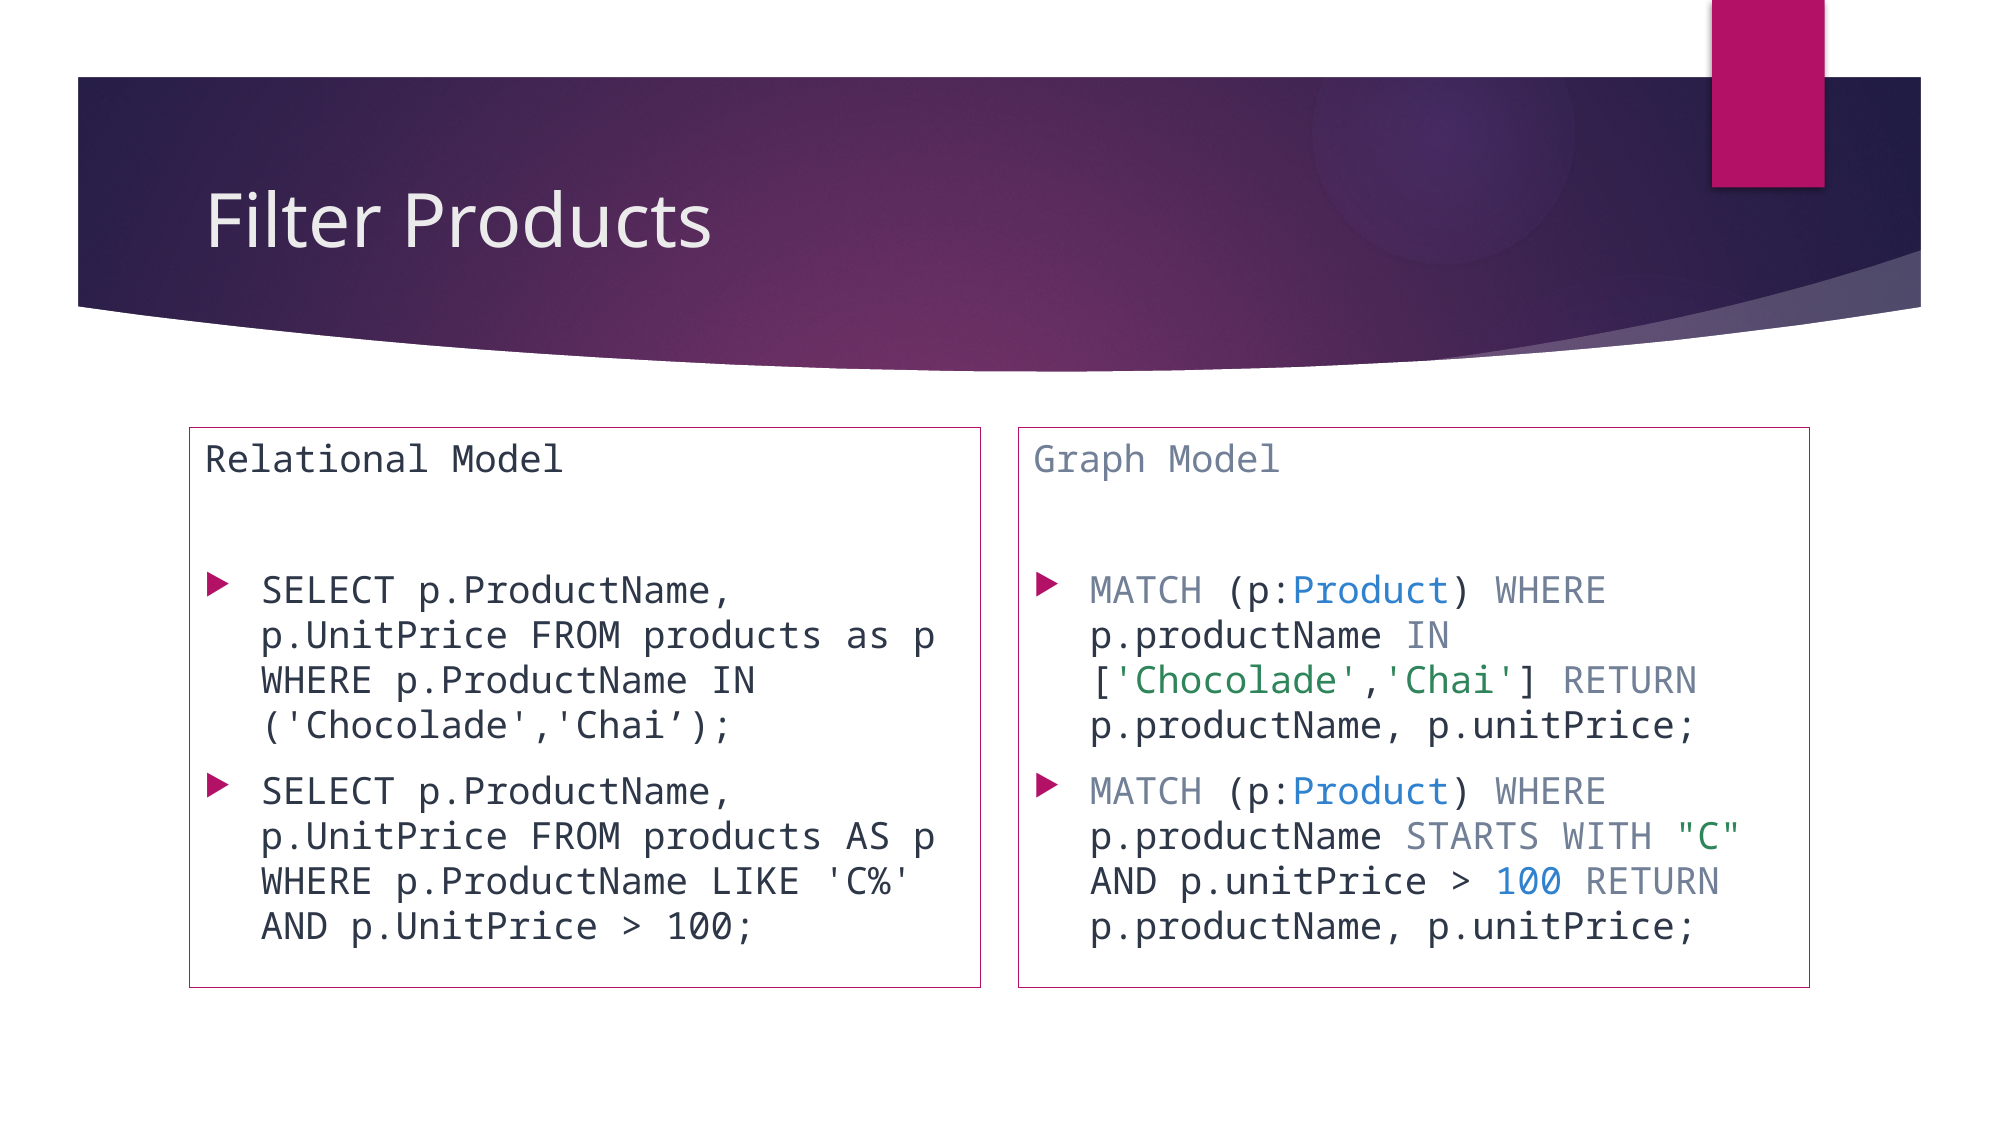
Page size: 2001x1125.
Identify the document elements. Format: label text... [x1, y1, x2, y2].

title Filter Products [189, 159, 1627, 276]
list Relational Model SELECT p.ProductName, p.UnitPrice FROM products as p WHERE p.ProductName IN ('Chocolade','Chai’); SELECT p.ProductName, p.UnitPrice FROM products AS p WHERE p.ProductName LIKE 'C%' AND p.UnitPrice > 100; [189, 427, 981, 988]
list Graph Model MATCH (p:Product) WHERE p.productName IN ['Chocolade','Chai'] RETURN p.productName, p.unitPrice; MATCH (p:Product) WHERE p.productName STARTS WITH "C" AND p.unitPrice > 100 RETURN p.productName, p.unitPrice; [1018, 427, 1810, 988]
